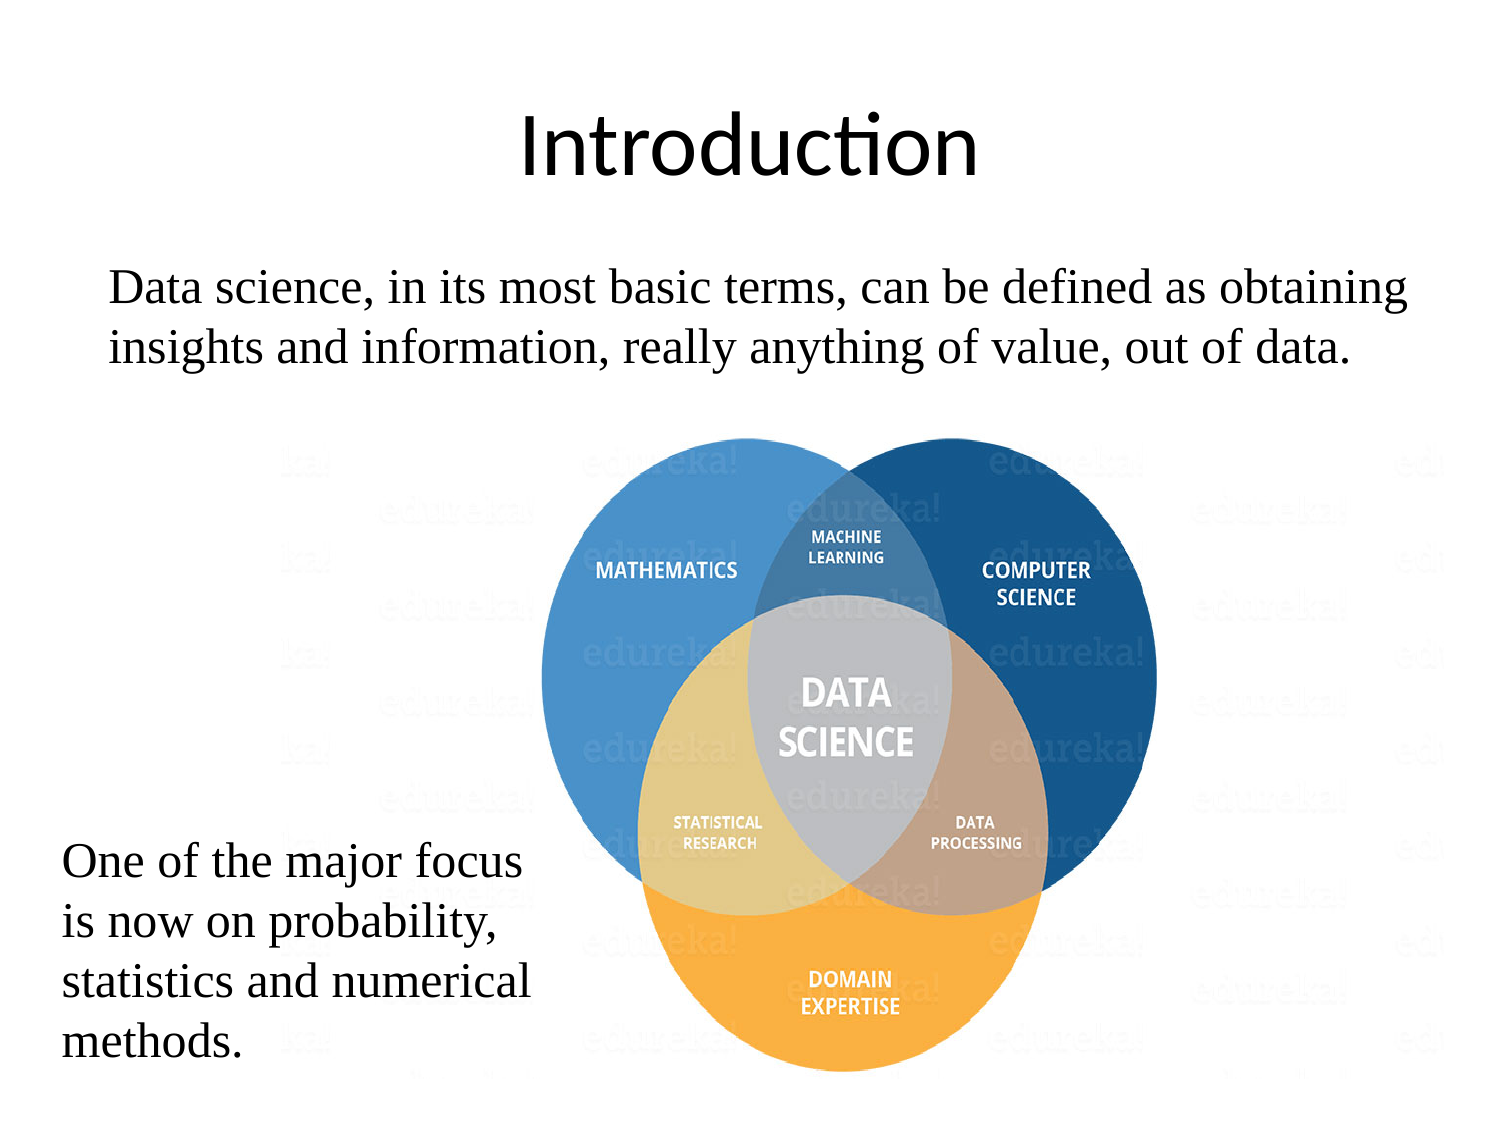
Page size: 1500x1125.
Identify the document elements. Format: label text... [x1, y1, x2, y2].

text_box Data science, in its most basic terms, can be defined as obtaining insights and information, really anything of value, out of data. [93, 246, 1442, 381]
title Introduction [75, 45, 1425, 233]
text_box One of the major focus is now on probability, statistics and numerical methods. [46, 820, 275, 1075]
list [280, 433, 1444, 1080]
